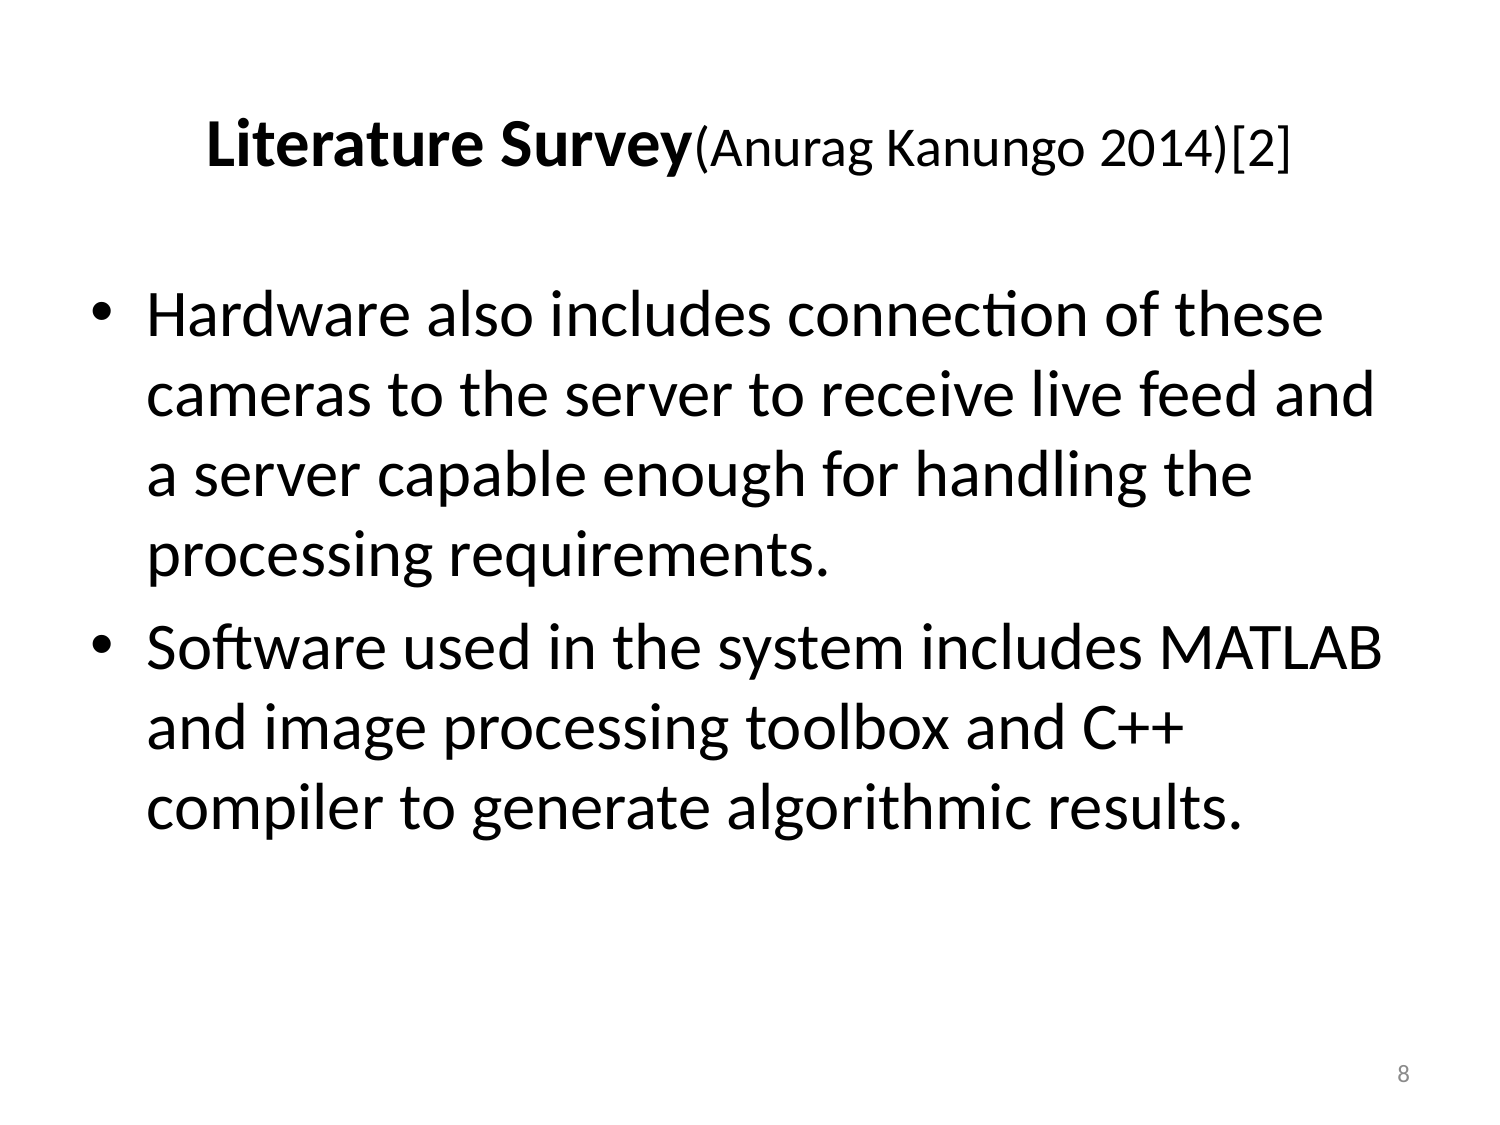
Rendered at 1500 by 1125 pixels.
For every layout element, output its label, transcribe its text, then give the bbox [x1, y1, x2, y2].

slide_number 8 [1074, 1042, 1425, 1103]
title Literature Survey(Anurag Kanungo 2014)[2] [75, 45, 1425, 233]
list Hardware also includes connection of these cameras to the server to receive live feed and a server capable enough for handling the processing requirements. Software used in the system includes MATLAB and image processing toolbox and C++ compiler to generate algorithmic results. [75, 262, 1425, 1005]
